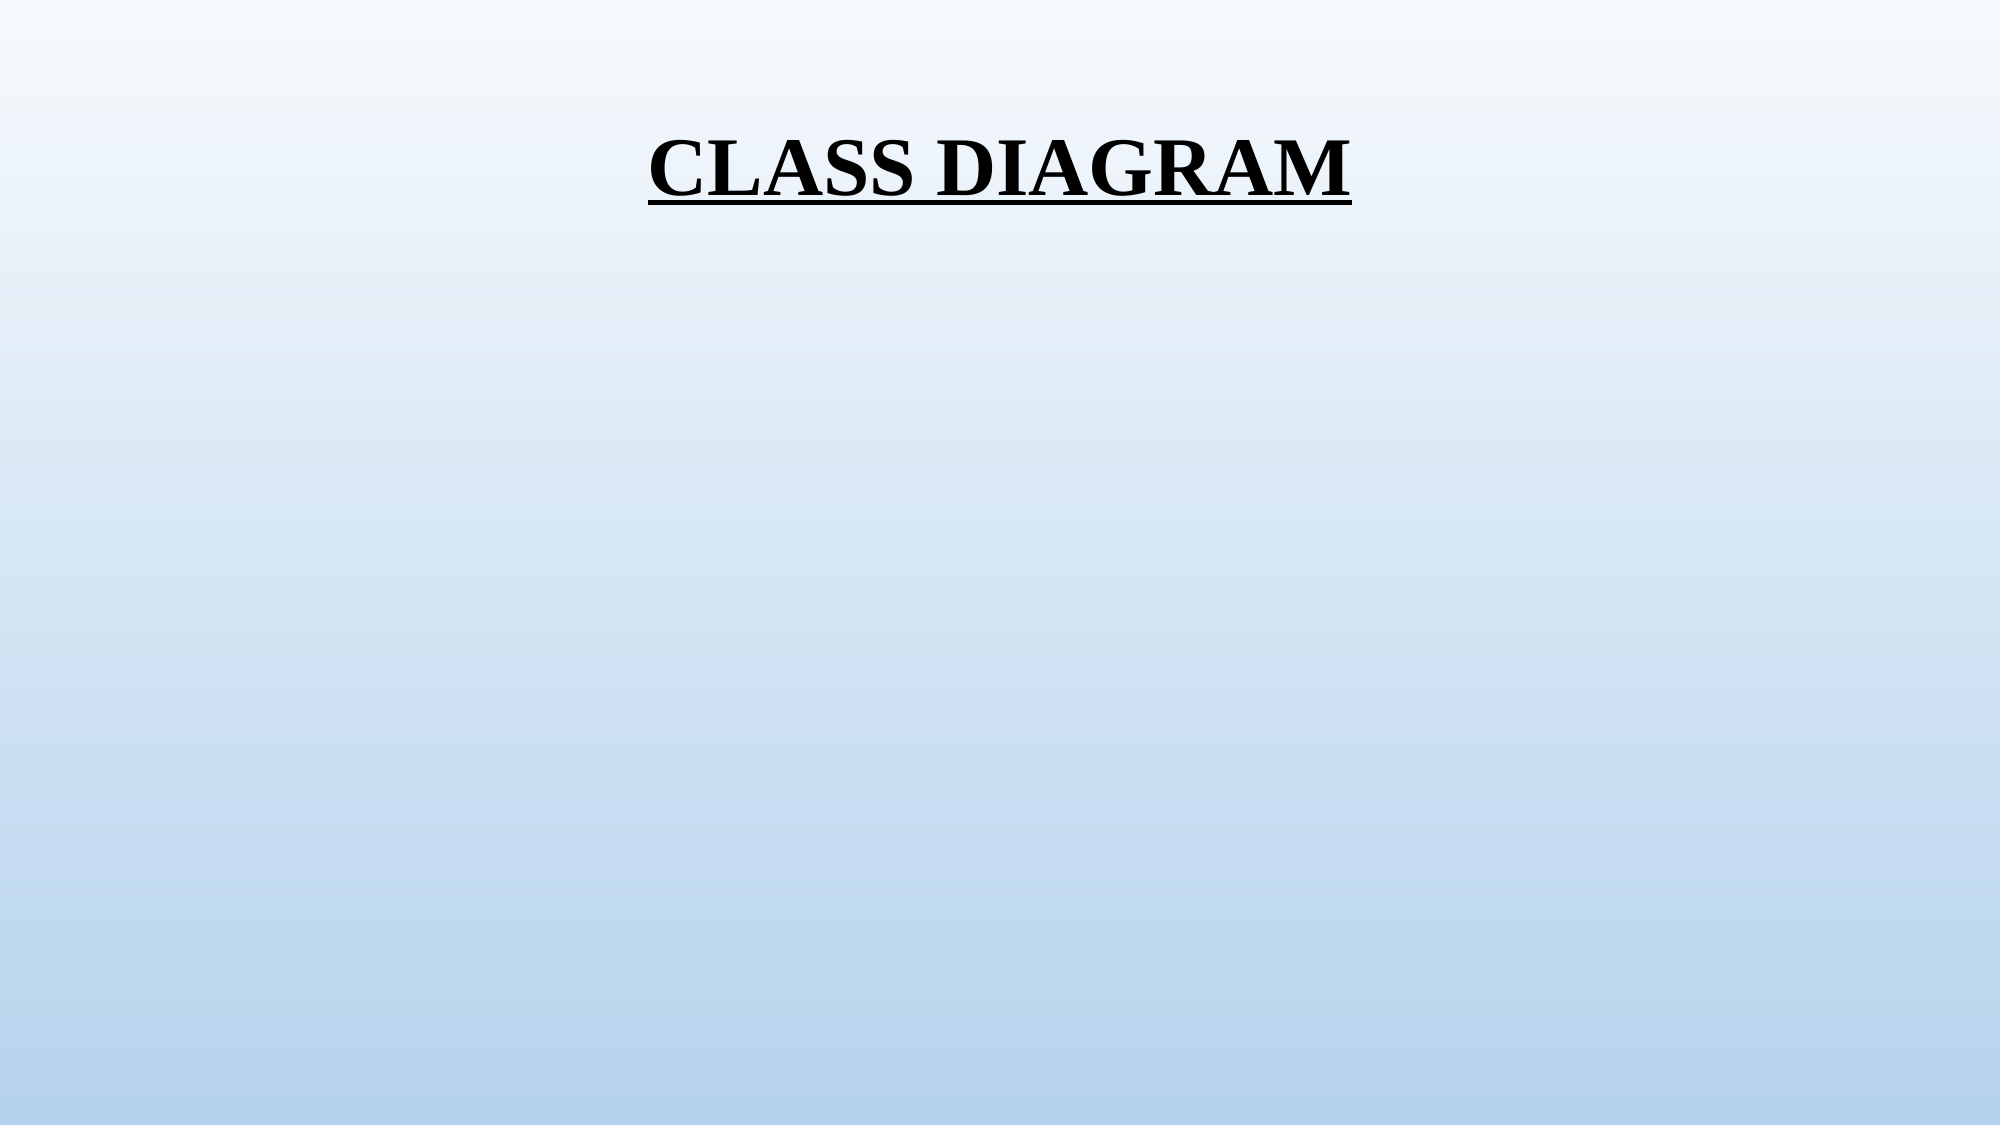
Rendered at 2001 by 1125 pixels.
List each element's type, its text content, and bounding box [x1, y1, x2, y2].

title CLASS DIAGRAM [137, 59, 1863, 278]
